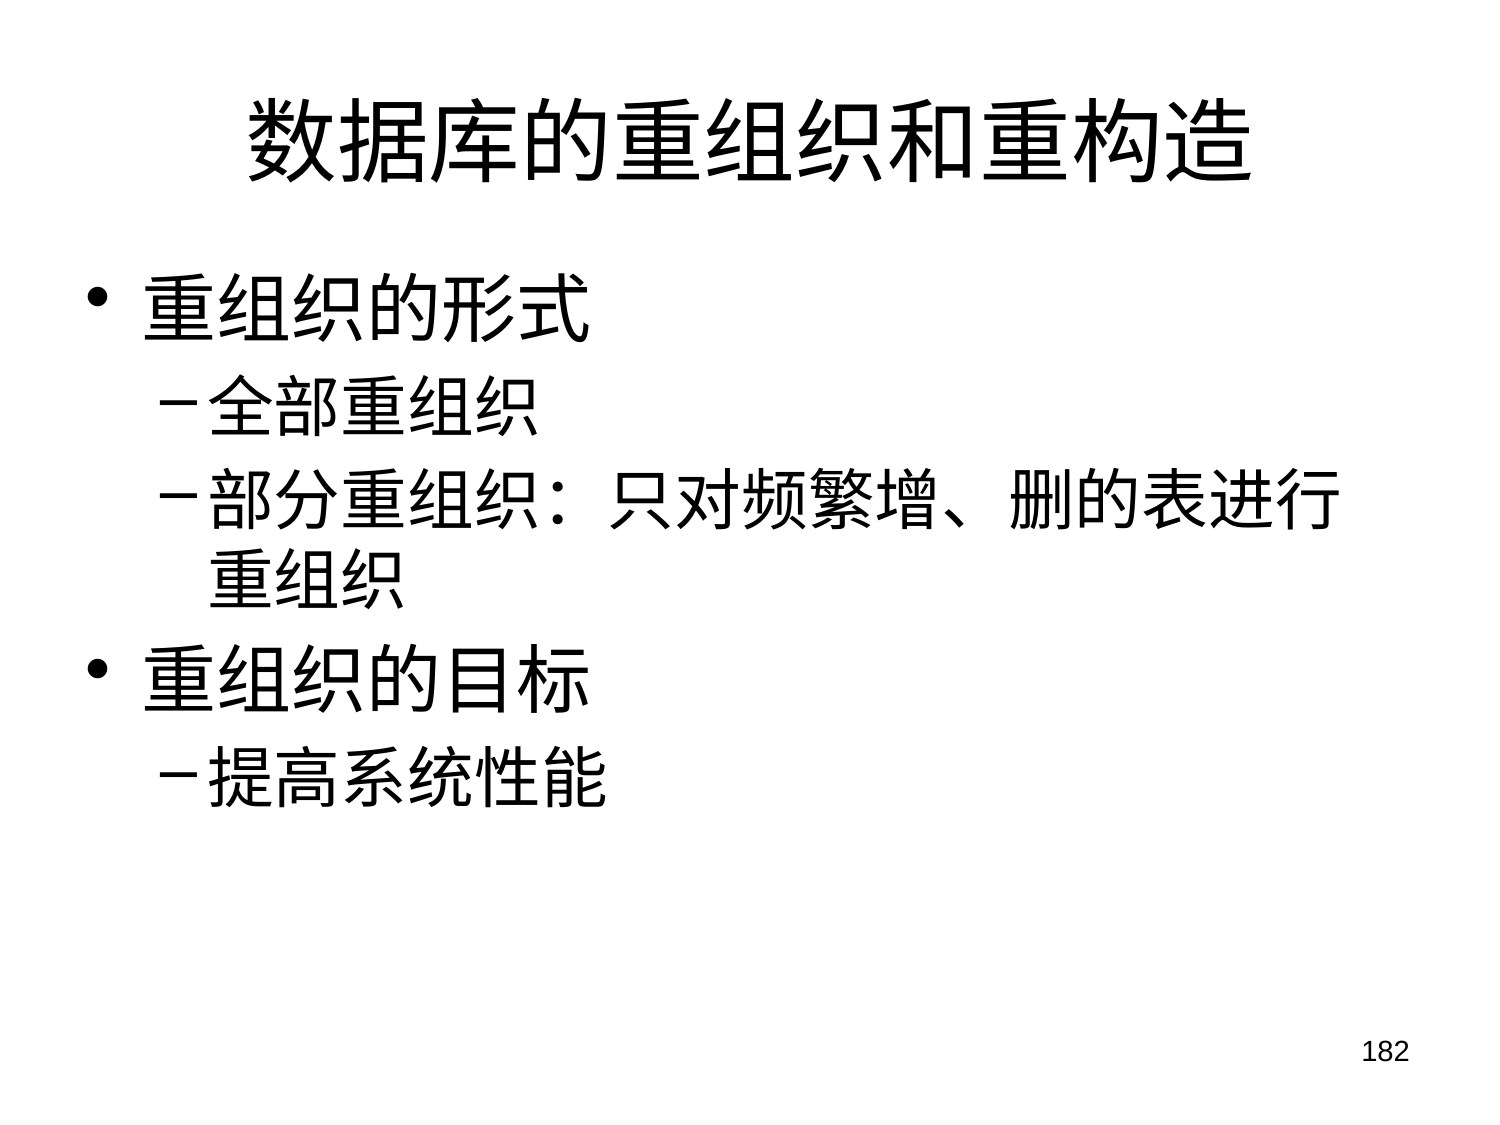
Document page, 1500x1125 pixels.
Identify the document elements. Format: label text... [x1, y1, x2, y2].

title 数据库的重组织和重构造 [75, 45, 1425, 233]
slide_number 182 [1074, 1024, 1426, 1103]
list 重组织的形式 全部重组织 部分重组织：只对频繁增、删的表进行重组织 重组织的目标 提高系统性能 [70, 253, 1421, 997]
